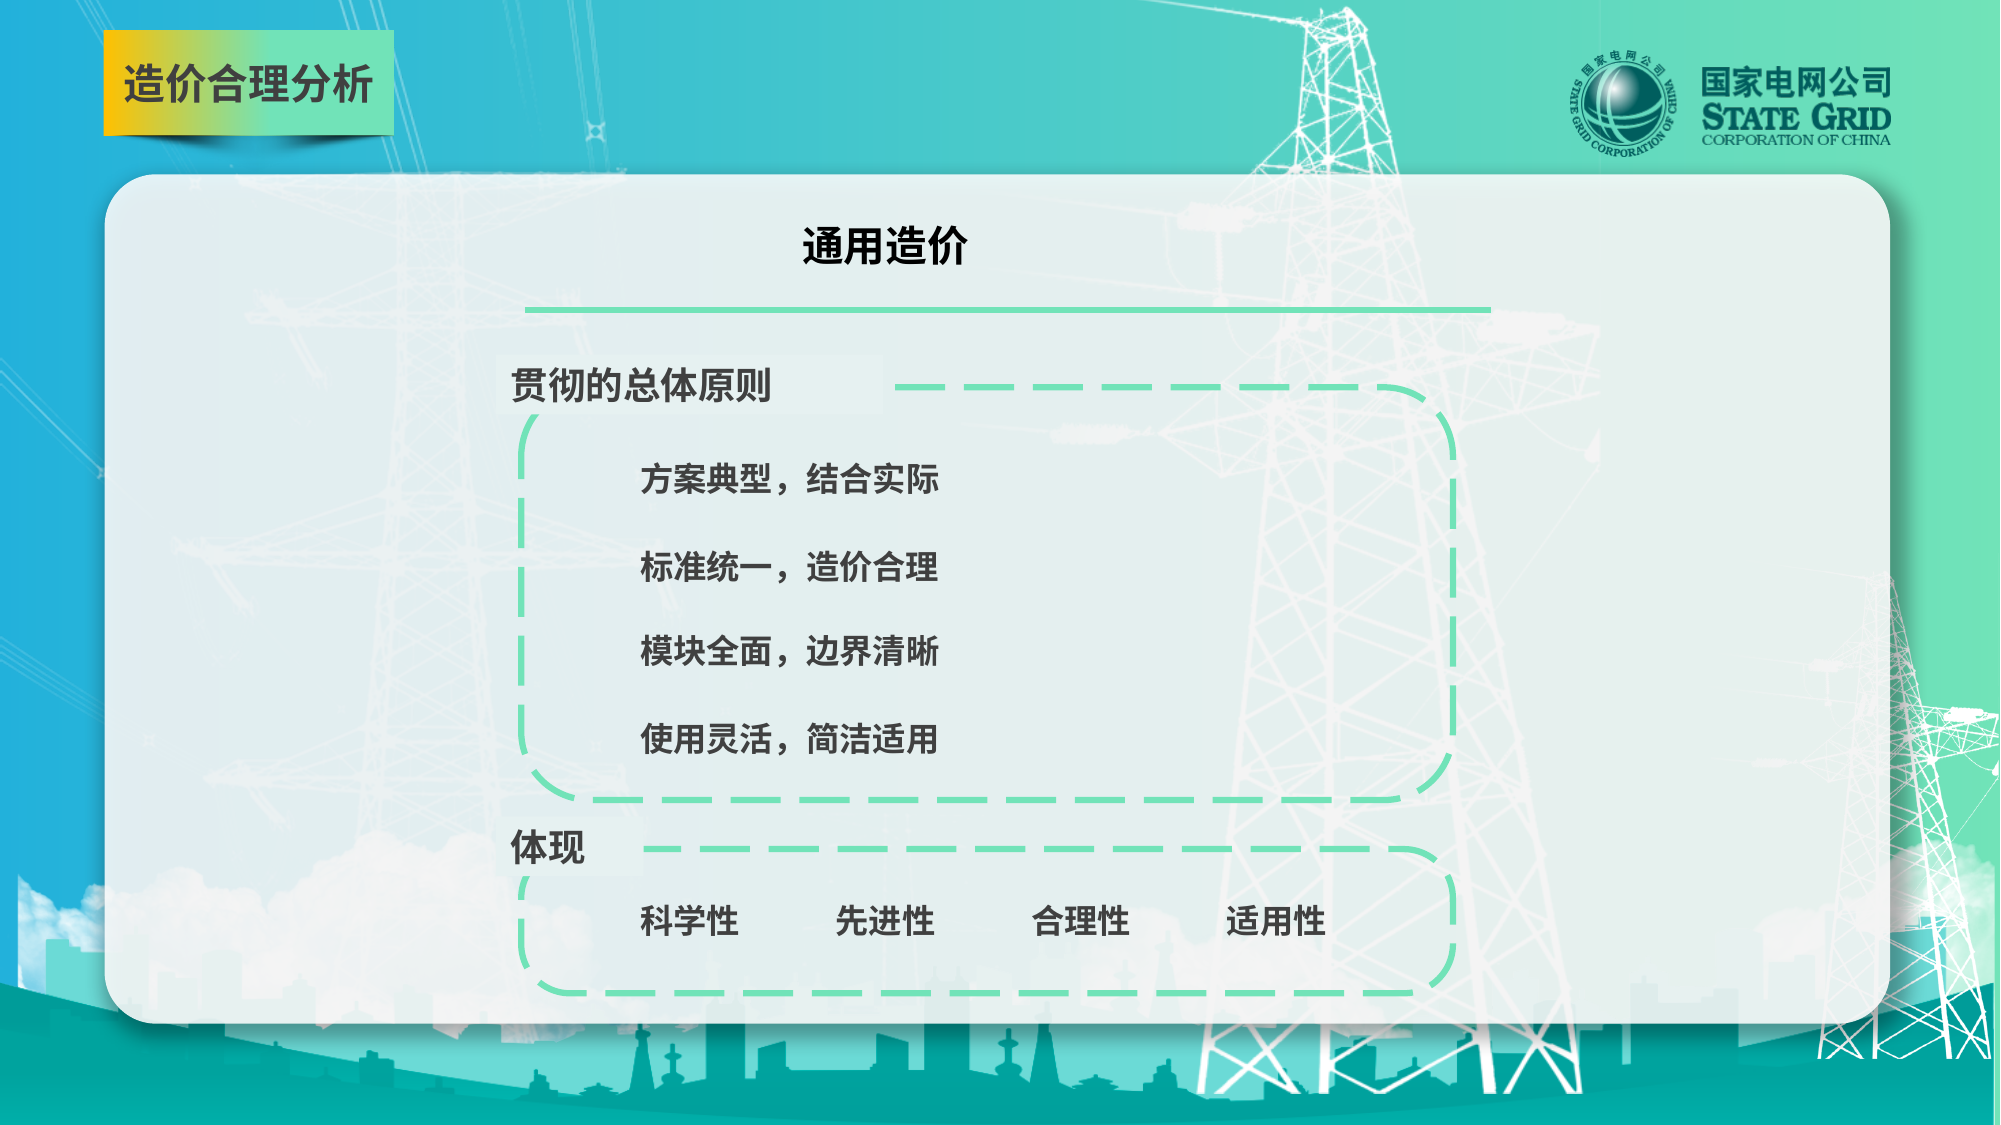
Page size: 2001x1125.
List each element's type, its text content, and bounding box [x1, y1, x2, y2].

text_box 体现 [495, 816, 644, 877]
picture [0, 0, 1999, 1125]
text_box 适用性 [1212, 893, 1356, 948]
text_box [103, 30, 394, 172]
text_box [520, 848, 1454, 995]
text_box [520, 386, 1454, 802]
text_box 通用造价 [787, 212, 1213, 278]
text_box 贯彻的总体原则 [495, 354, 884, 415]
text_box 使用灵活，简洁适用 [625, 711, 1348, 766]
